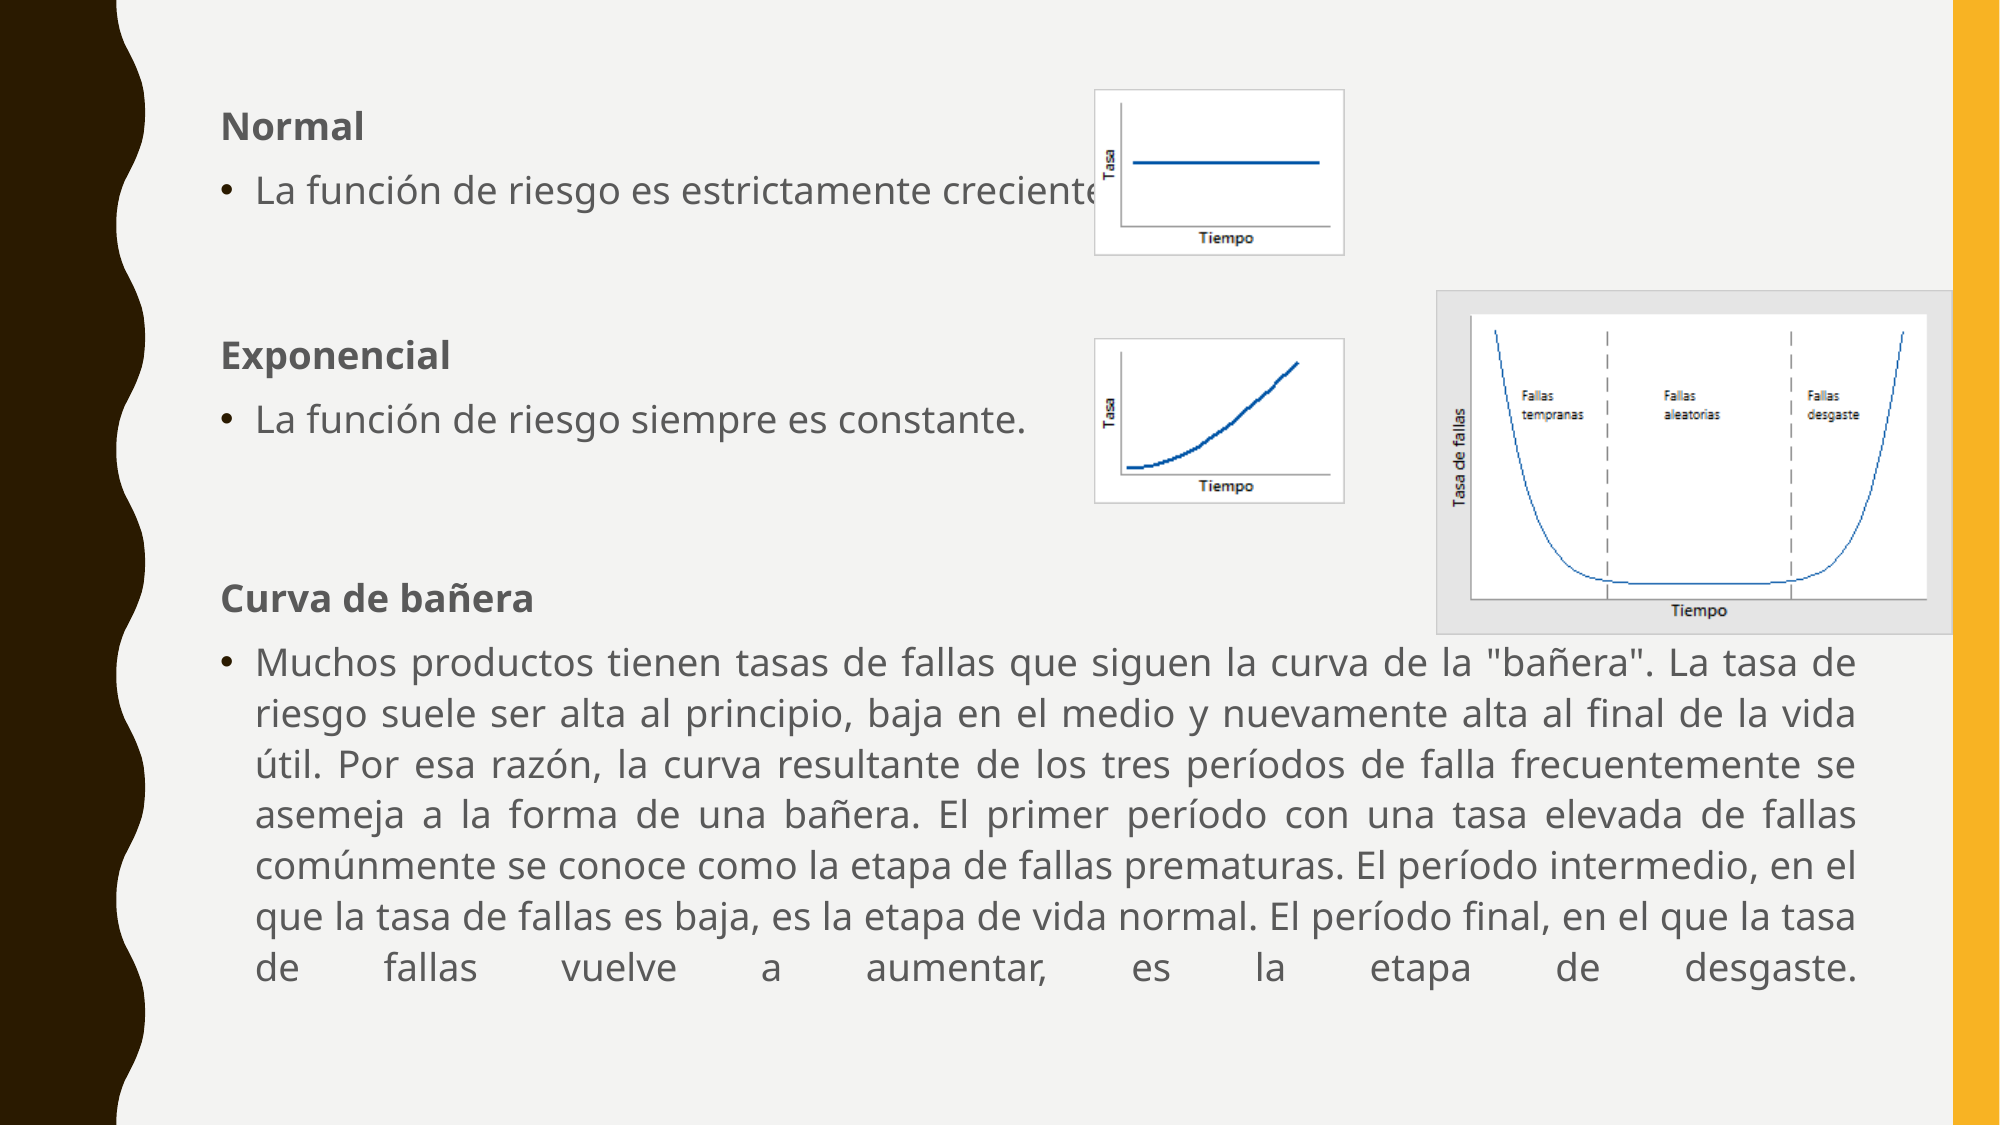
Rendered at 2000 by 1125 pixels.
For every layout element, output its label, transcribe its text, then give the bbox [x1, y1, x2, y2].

picture [1094, 89, 1345, 256]
list Normal La función de riesgo es estrictamente creciente. Exponencial La función de riesgo siempre es constante. Curva de bañera Muchos productos tienen tasas de fallas que siguen la curva de la "bañera". La tasa de riesgo suele ser alta al principio, baja en el medio y nuevamente alta al final de la vida útil. Por esa razón, la curva resultante de los tres períodos de falla frecuentemente se asemeja a la forma de una bañera. El primer período con una tasa elevada de fallas comúnmente se conoce como la etapa de fallas prematuras. El período intermedio, en el que la tasa de fallas es baja, es la etapa de vida normal. El período final, en el que la tasa de fallas vuelve a aumentar, es la etapa de desgaste. [205, 90, 1875, 1047]
picture [1094, 338, 1345, 504]
picture [1436, 290, 1953, 635]
